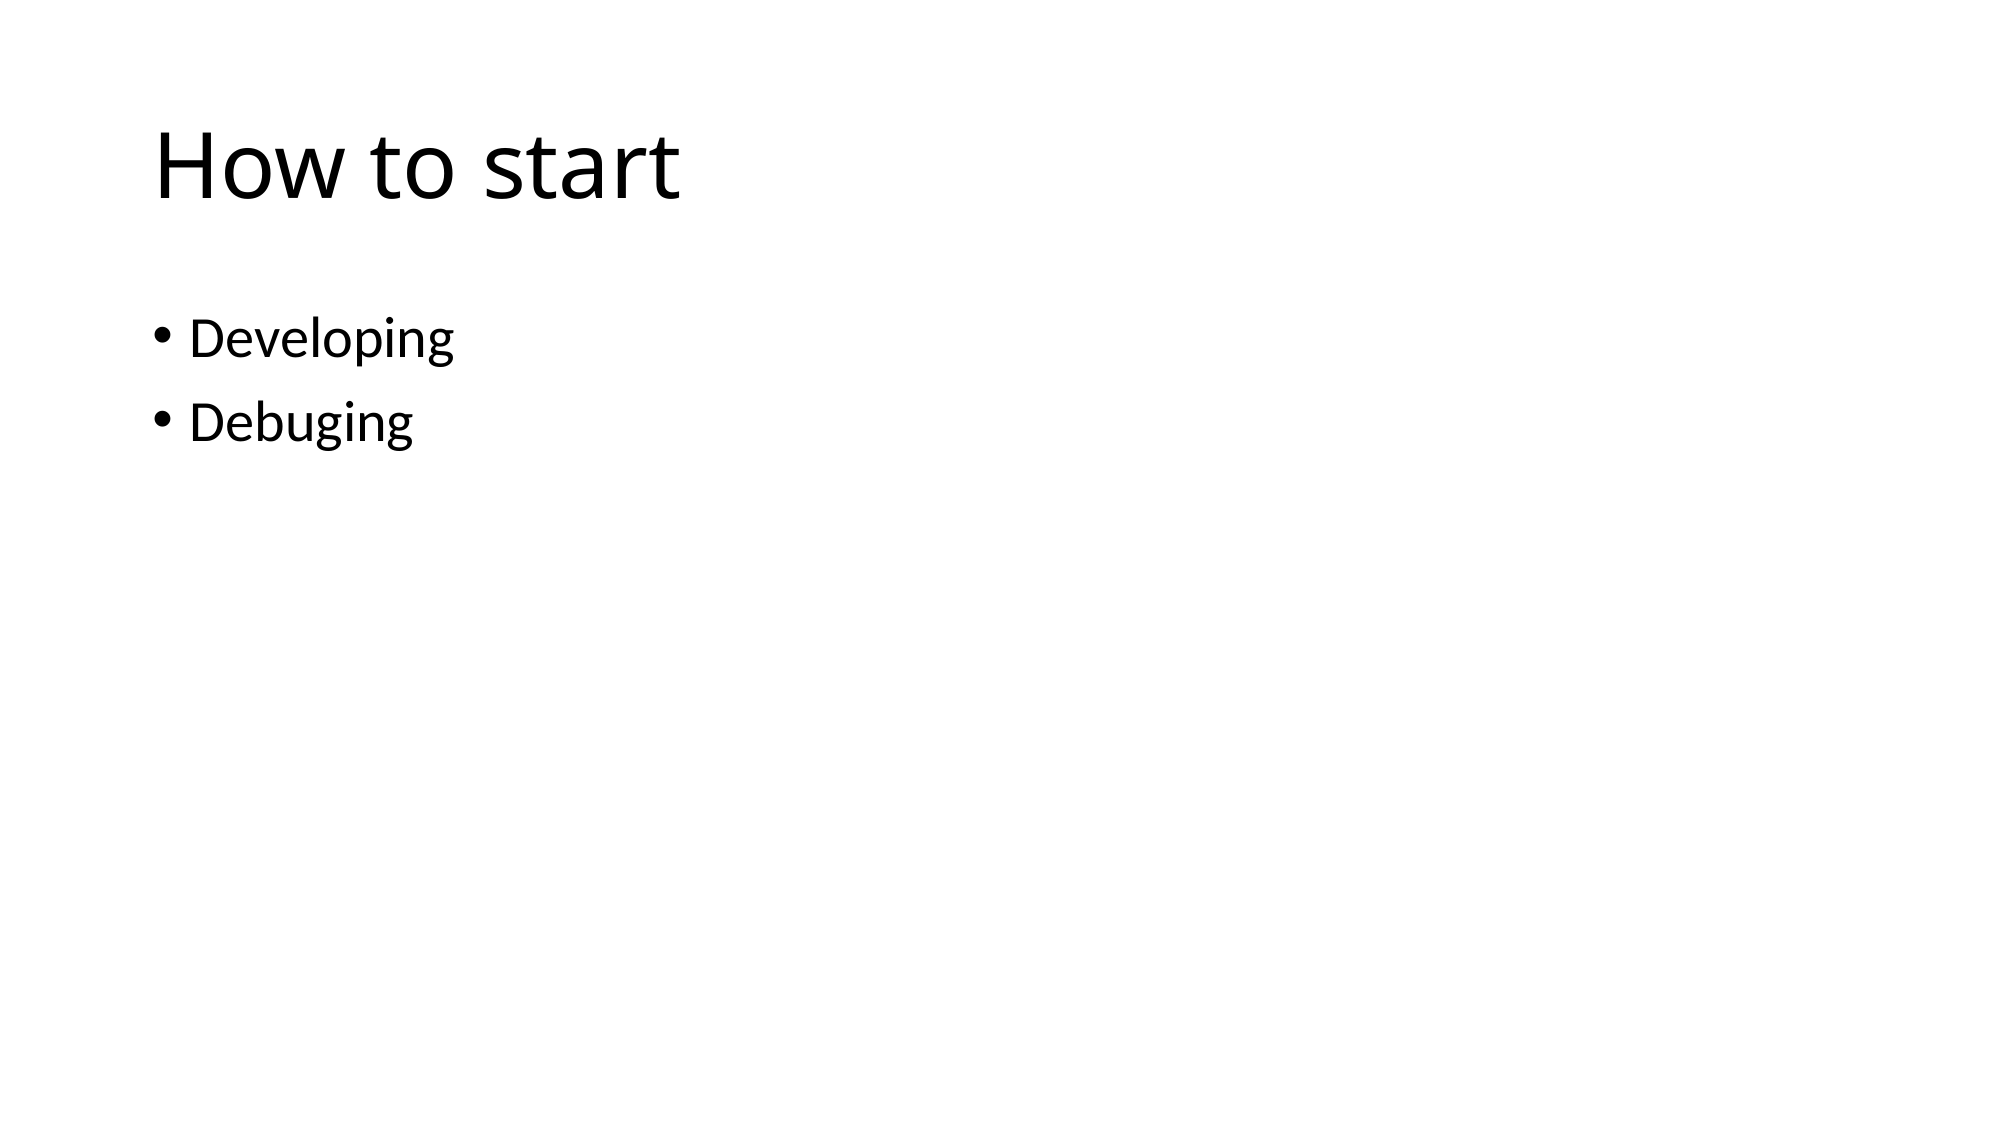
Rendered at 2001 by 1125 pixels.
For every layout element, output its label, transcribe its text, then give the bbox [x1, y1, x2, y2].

list Developing Debuging [137, 299, 1863, 1014]
title How to start [137, 59, 1863, 278]
